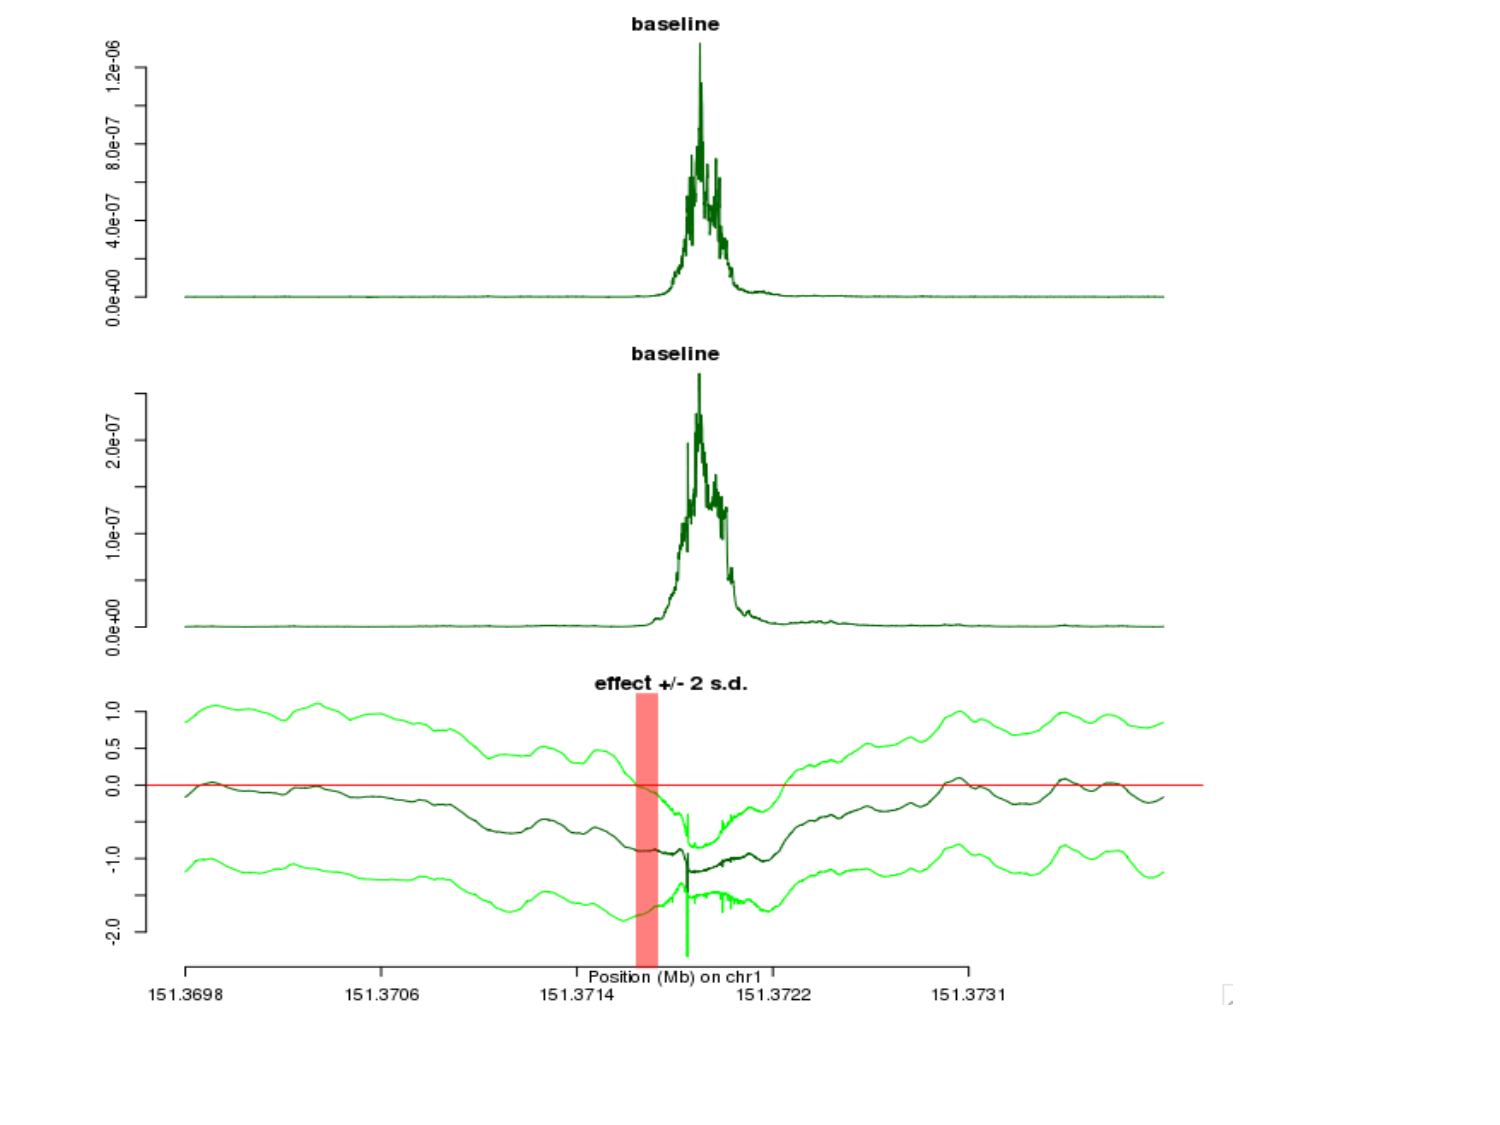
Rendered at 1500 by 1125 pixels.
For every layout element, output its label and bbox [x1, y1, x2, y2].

list [0, 12, 1500, 1006]
